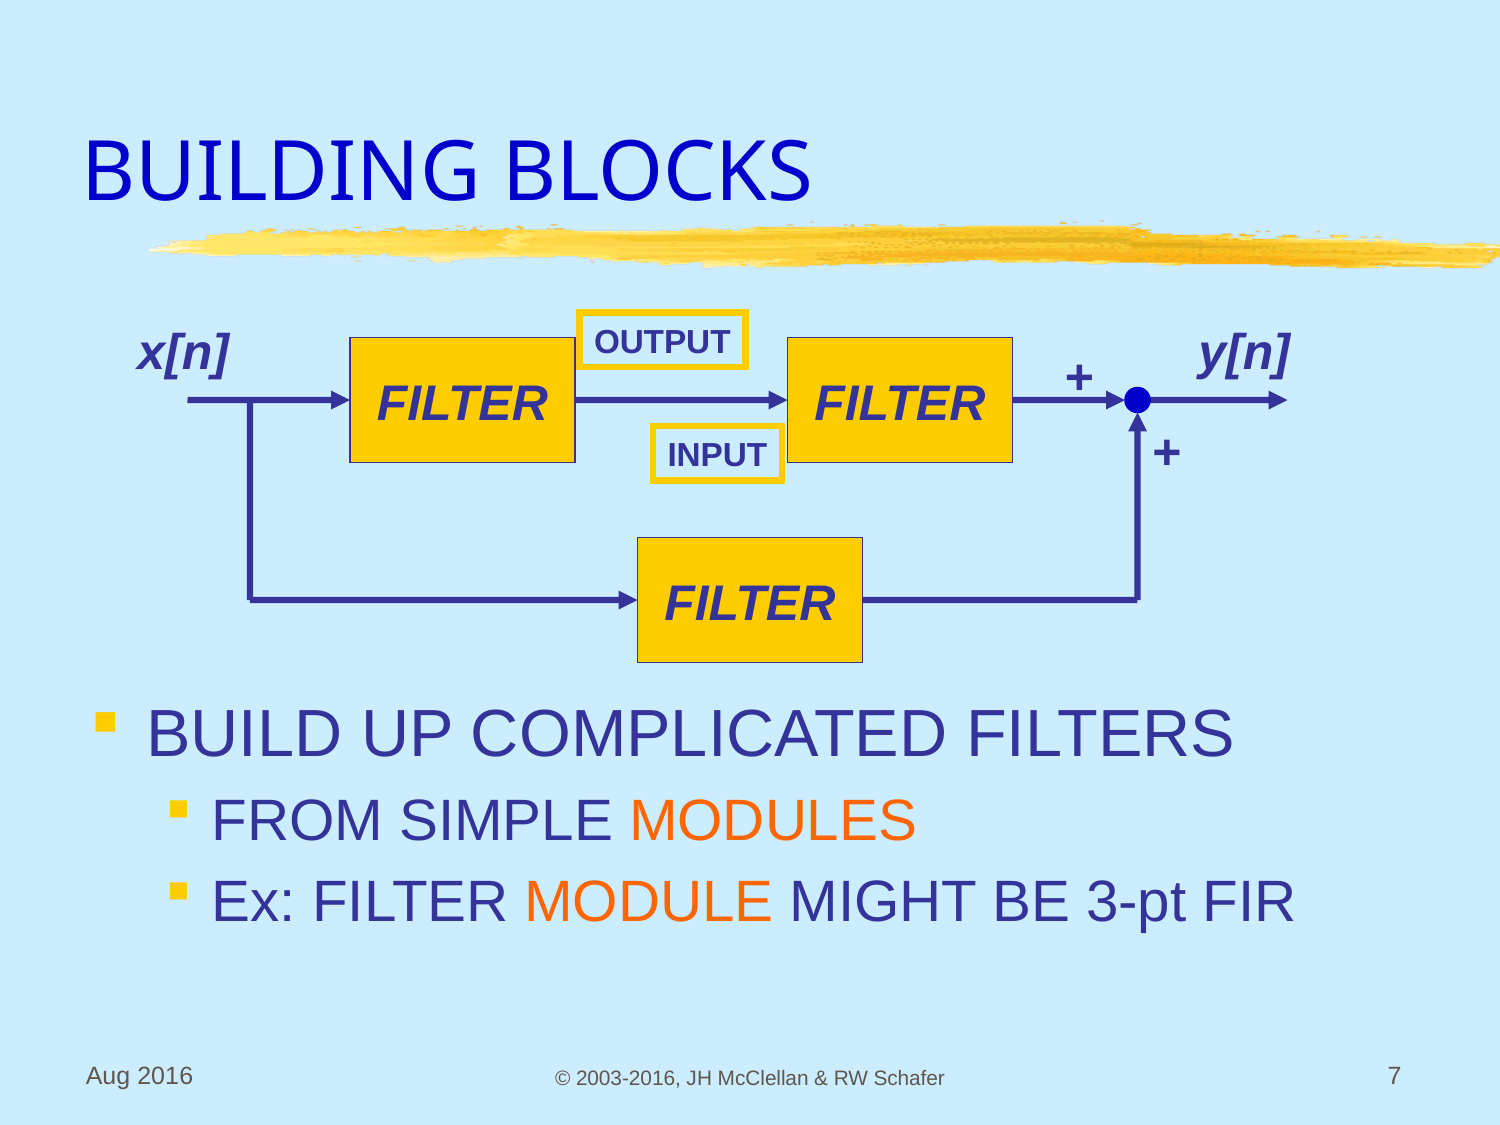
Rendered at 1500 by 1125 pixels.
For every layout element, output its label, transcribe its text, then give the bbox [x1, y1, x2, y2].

text_box [1109, 393, 1126, 407]
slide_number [70, 1021, 384, 1098]
text_box FILTER [787, 337, 1013, 463]
title BUILDING BLOCKS [66, 37, 1342, 226]
text_box FILTER [349, 337, 575, 463]
footer © 2003-2016, JH McClellan & RW Schafer [512, 1021, 988, 1098]
text_box x[n] [122, 312, 244, 388]
text_box [574, 393, 788, 407]
text_box [251, 593, 638, 607]
text_box + [1049, 337, 1109, 413]
text_box y[n] [1183, 312, 1305, 388]
text_box INPUT [652, 425, 783, 481]
list BUILD UP COMPLICATED FILTERS FROM SIMPLE MODULES Ex: FILTER MODULE MIGHT BE 3-pt FIR [74, 309, 1417, 994]
text_box FILTER [637, 537, 863, 663]
picture [150, 215, 1500, 279]
text_box [1131, 413, 1137, 425]
text_box [1150, 393, 1288, 407]
text_box OUTPUT [579, 312, 746, 368]
text_box [250, 393, 350, 407]
text_box [1125, 387, 1150, 413]
slide_number 7 [1103, 1021, 1417, 1098]
text_box + [1137, 412, 1197, 488]
